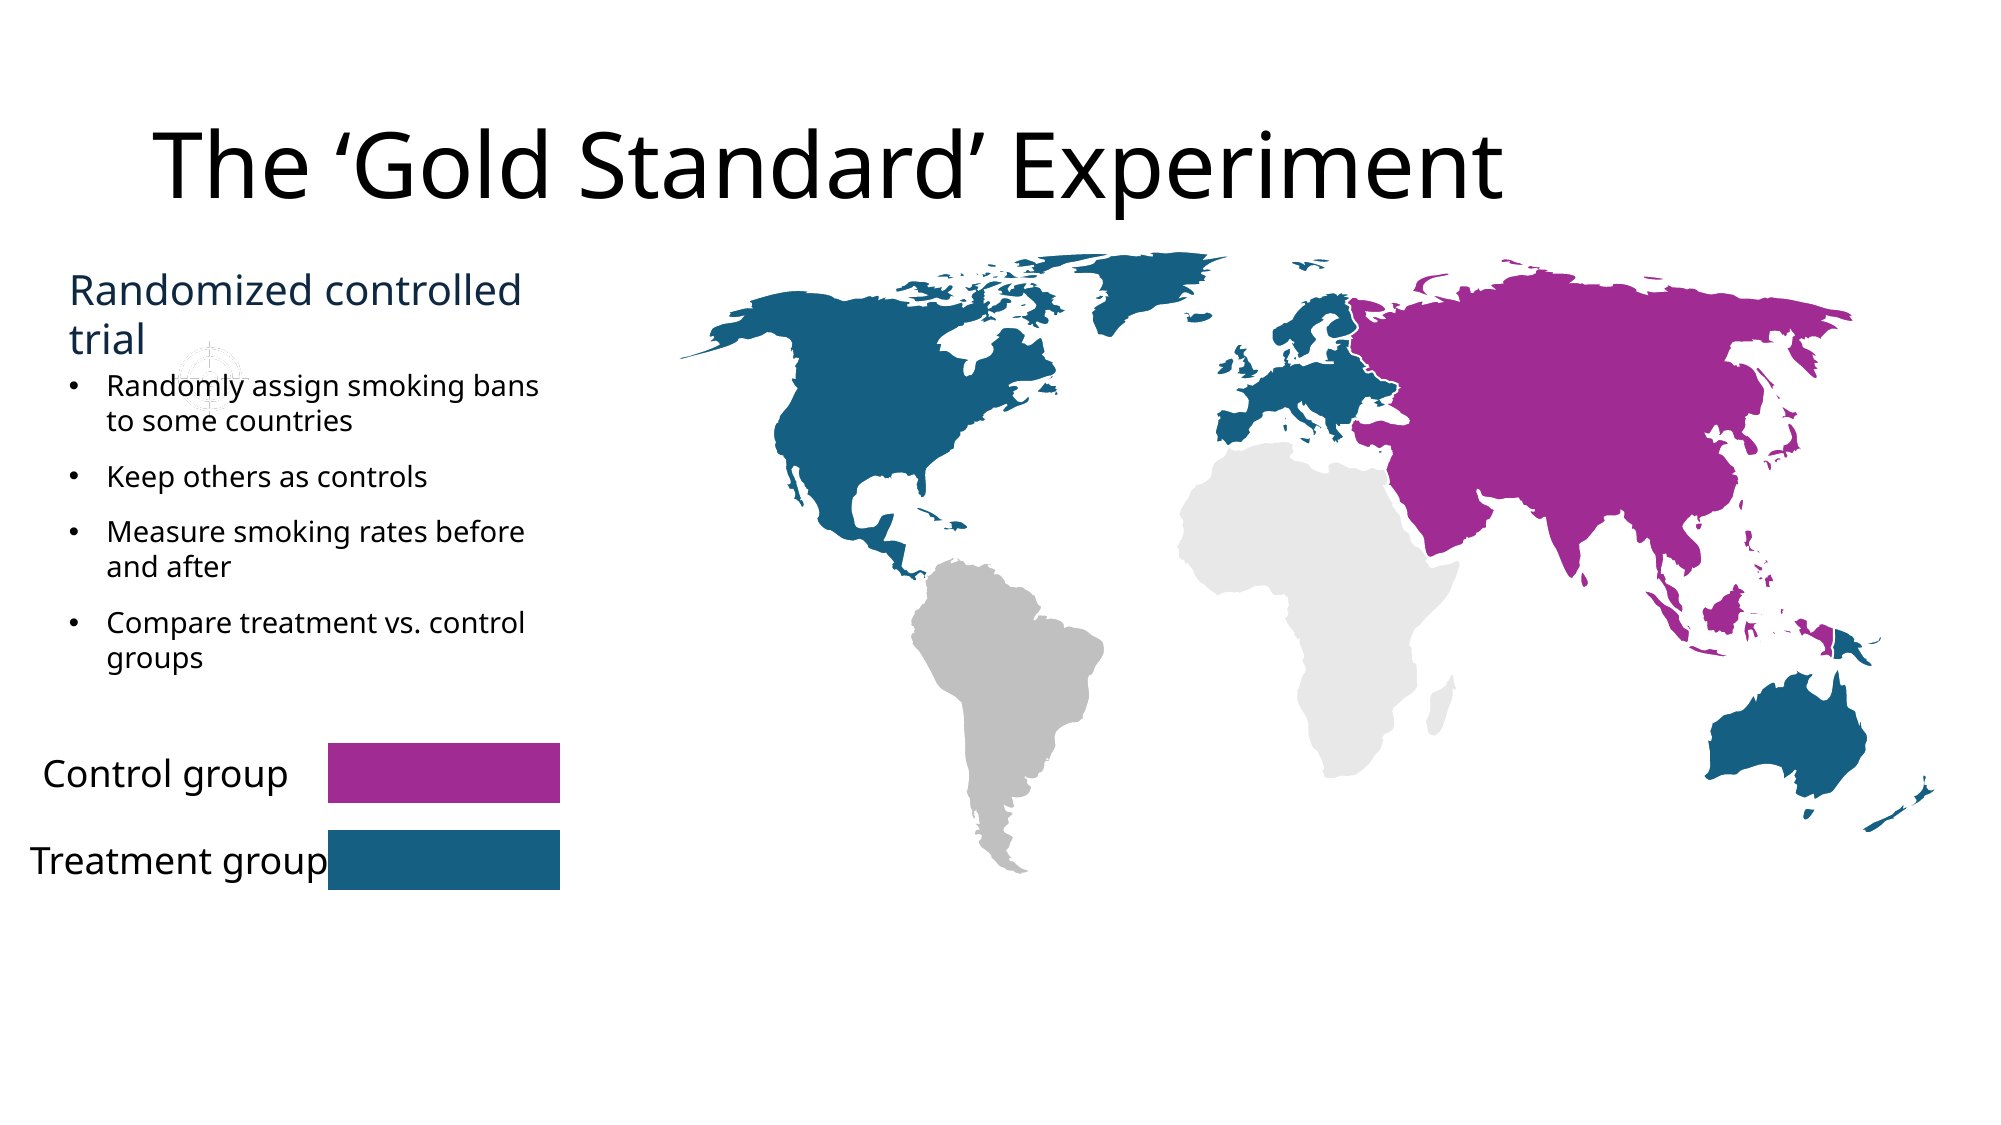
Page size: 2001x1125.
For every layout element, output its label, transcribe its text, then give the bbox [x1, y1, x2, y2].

text_box [1375, 448, 1385, 454]
text_box [1802, 807, 1818, 821]
text_box [1864, 629, 1884, 646]
text_box [930, 271, 969, 281]
text_box [1181, 311, 1214, 324]
text_box [982, 263, 998, 268]
text_box [1214, 292, 1399, 447]
text_box Randomized controlled trial [69, 263, 594, 364]
text_box [1290, 258, 1332, 273]
text_box Control group [27, 742, 305, 803]
text_box Treatment group [15, 829, 327, 890]
text_box [1345, 258, 1855, 644]
text_box [996, 251, 1233, 339]
text_box [1687, 644, 1730, 658]
title The ‘Gold Standard’ Experiment [137, 59, 1863, 278]
picture [165, 334, 255, 424]
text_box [327, 742, 561, 891]
text_box Randomly assign smoking bans to some countries Keep others as controls Measure smoking rates before and after Compare treatment vs. control groups [68, 367, 541, 675]
text_box [909, 556, 1106, 876]
text_box [1792, 617, 1834, 662]
text_box [1174, 441, 1462, 780]
text_box [676, 280, 1067, 582]
text_box [974, 271, 1000, 279]
text_box [1859, 771, 1938, 834]
text_box [1831, 627, 1874, 668]
text_box [1703, 668, 1869, 800]
